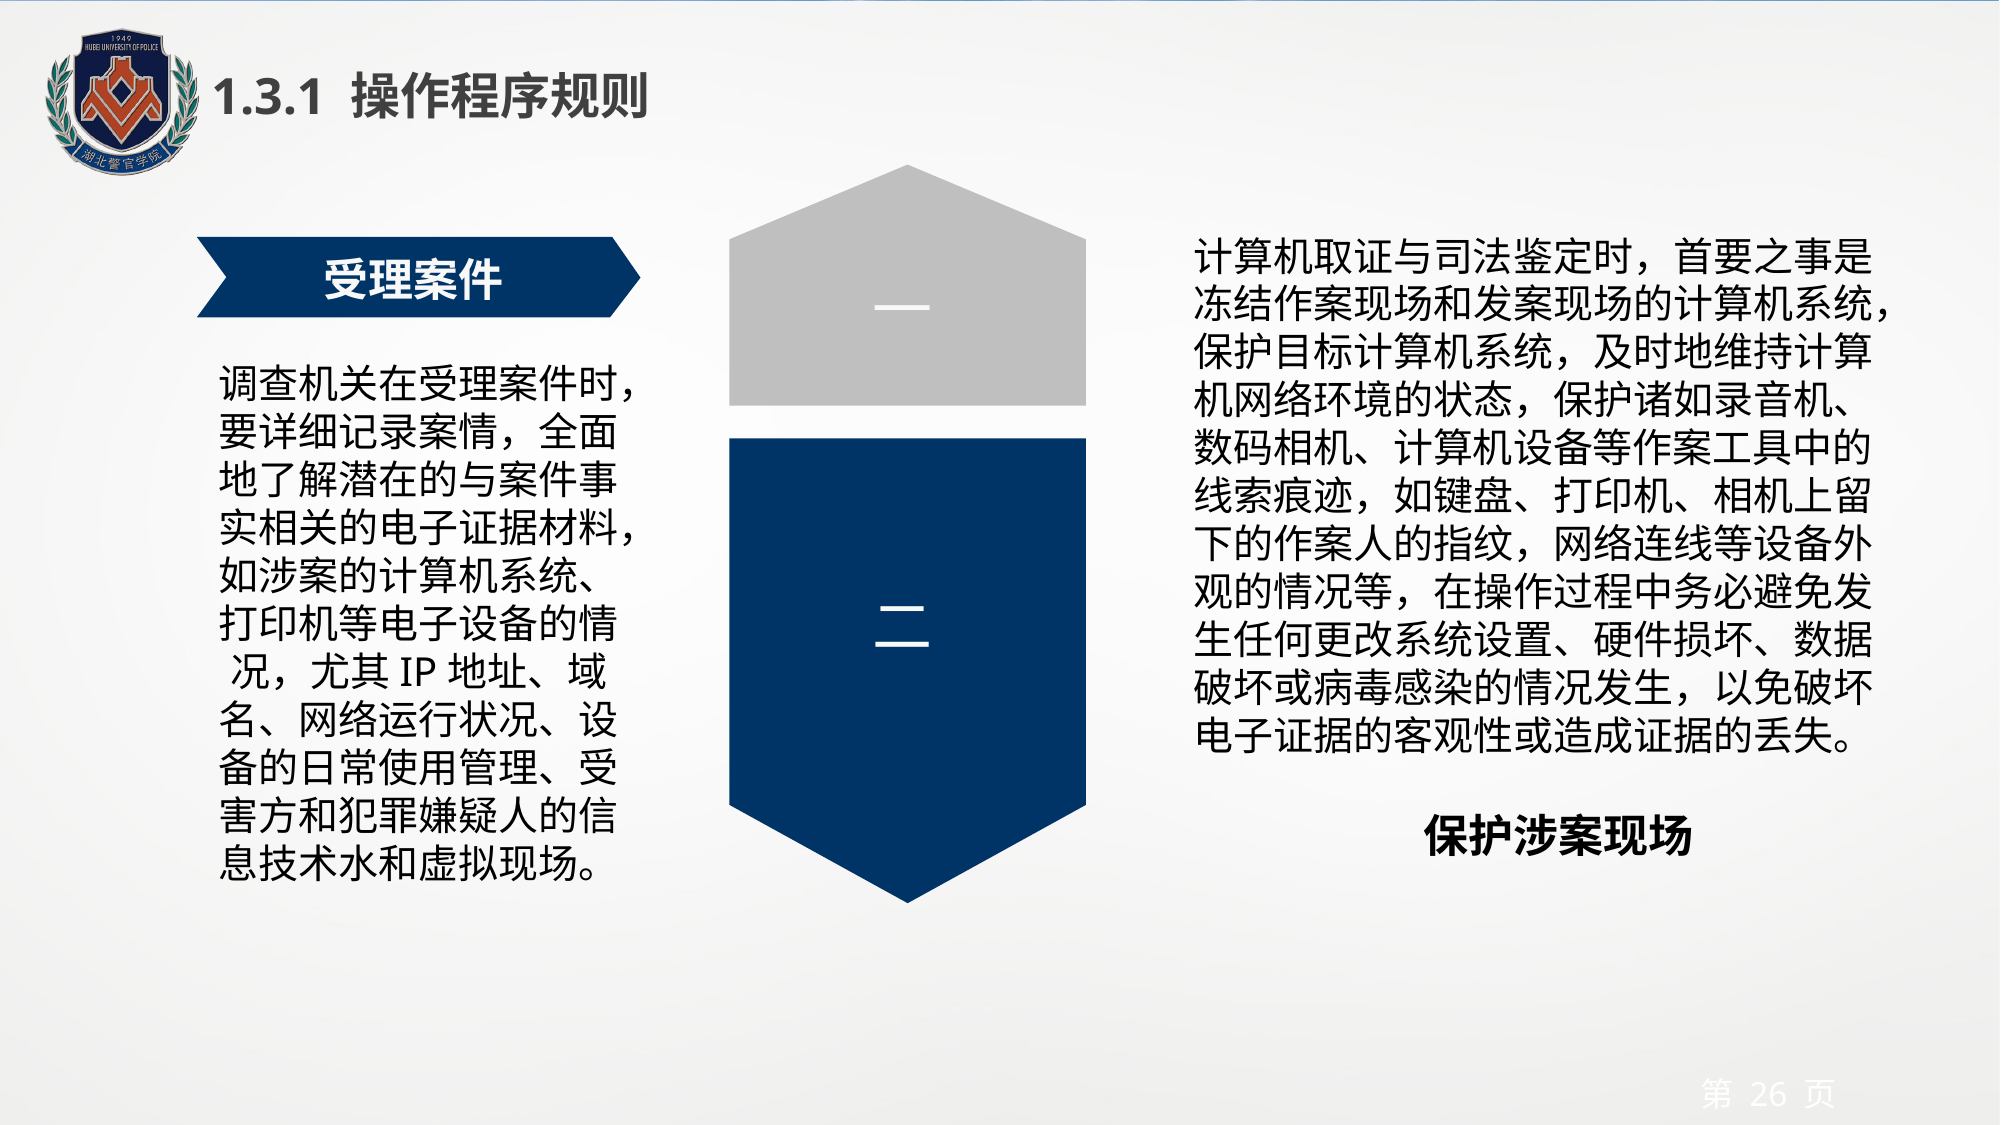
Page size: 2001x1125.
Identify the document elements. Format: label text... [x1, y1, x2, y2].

text_box 调查机关在受理案件时，要详细记录案情，全面地了解潜在的与案件事实相关的电子证据材料，如涉案的计算机系统、打印机等电子设备的情况，尤其IP地址、域名、网络运行状况、设备的日常使用管理、受害方和犯罪嫌疑人的信息技术水和虚拟现场。 [196, 351, 641, 894]
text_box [729, 164, 1087, 406]
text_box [729, 438, 1087, 904]
text_box 保护涉案现场 [1350, 800, 1766, 870]
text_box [196, 236, 641, 318]
text_box 计算机取证与司法鉴定时，首要之事是冻结作案现场和发案现场的计算机系统，保护目标计算机系统，及时地维持计算机网络环境的状态，保护诸如录音机、数码相机、计算机设备等作案工具中的线索痕迹，如键盘、打印机、相机上留下的作案人的指纹，网络连线等设备外观的情况等，在操作过程中务必避免发生任何更改系统设置、硬件损坏、数据破坏或病毒感染的情况发生，以免破坏电子证据的客观性或造成证据的丢失。 [1177, 223, 1890, 766]
text_box 1.3.1 操作程序规则 [196, 57, 867, 133]
picture [0, 0, 2000, 1125]
